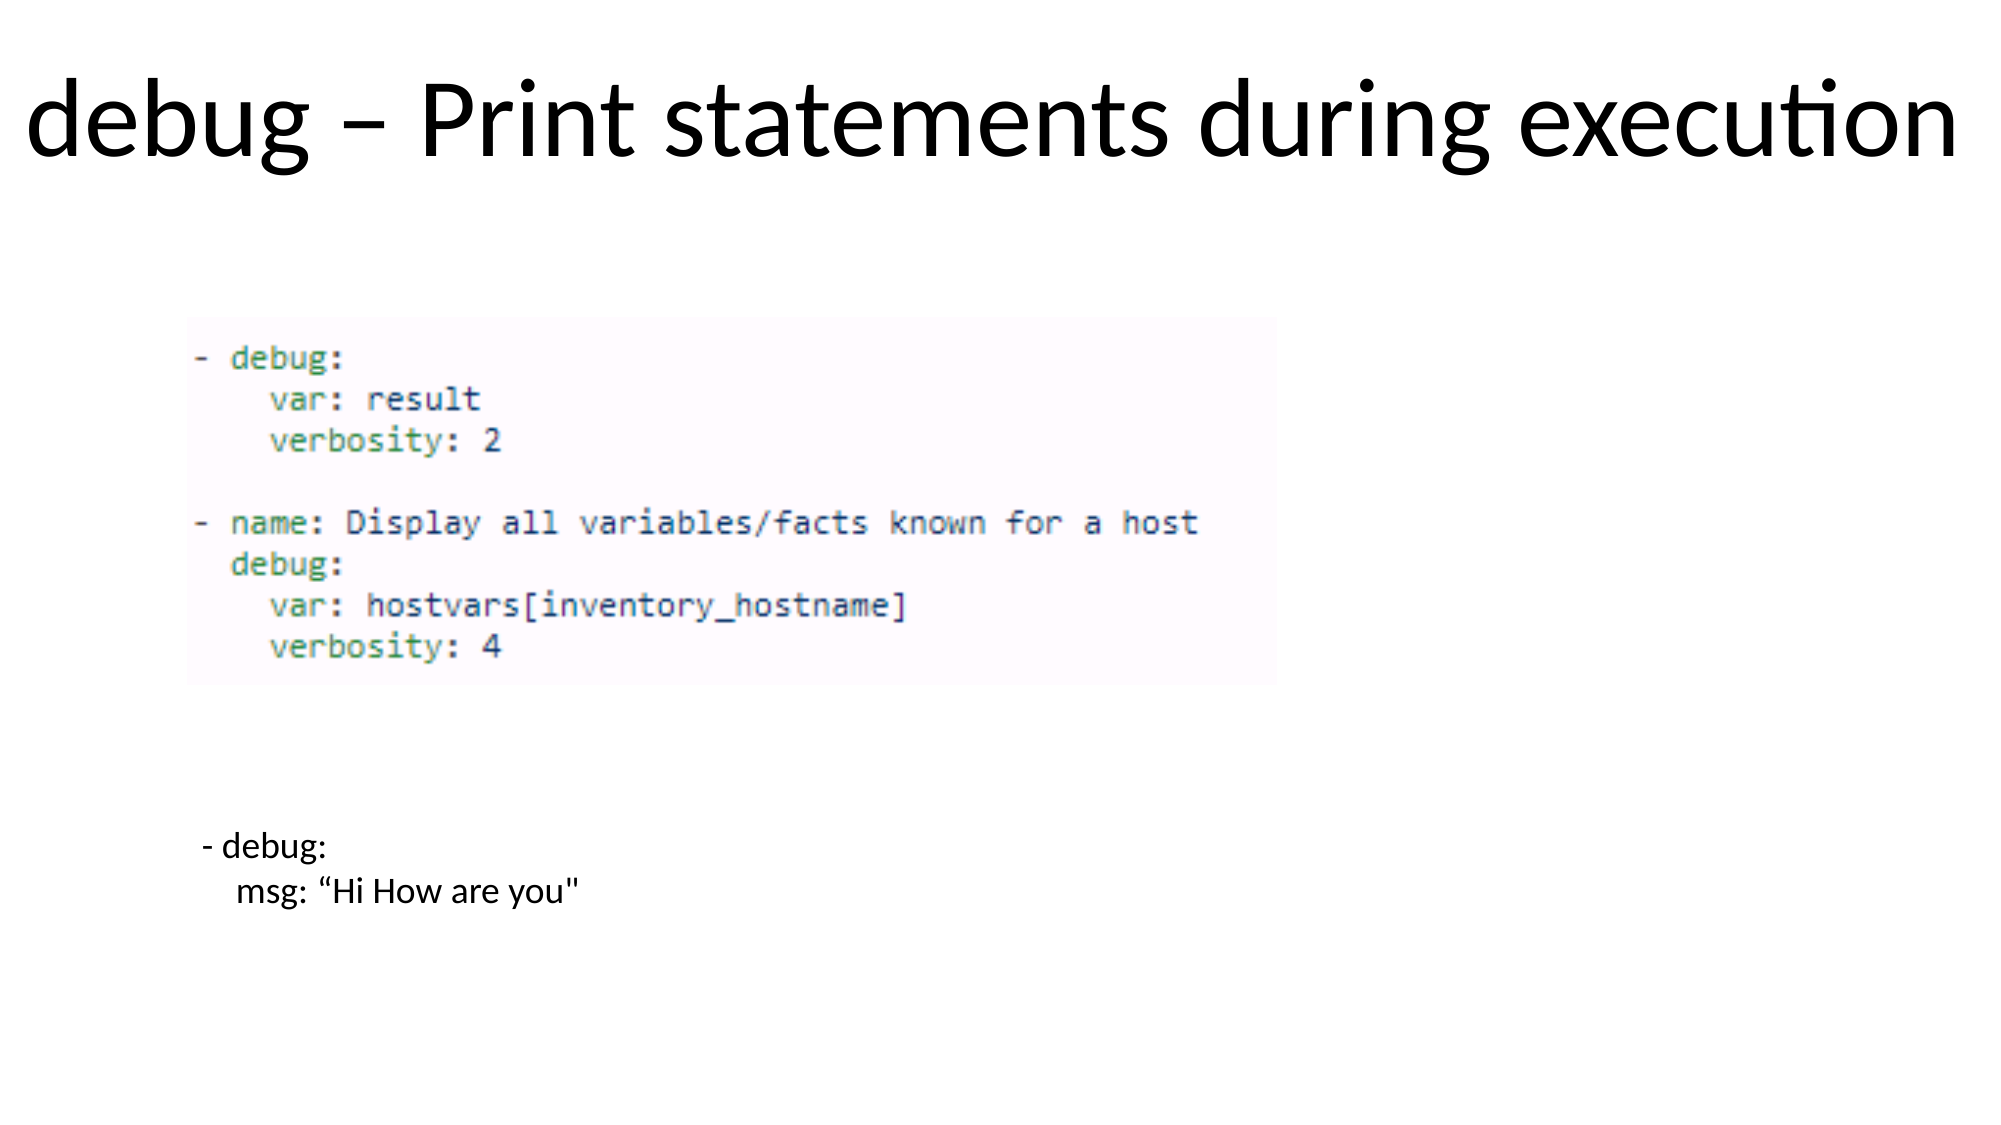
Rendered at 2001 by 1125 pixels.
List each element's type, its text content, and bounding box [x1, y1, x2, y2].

picture [186, 317, 1277, 685]
text_box debug – Print statements during execution [10, 36, 1978, 187]
text_box - debug: msg: “Hi How are you" [187, 813, 1187, 919]
